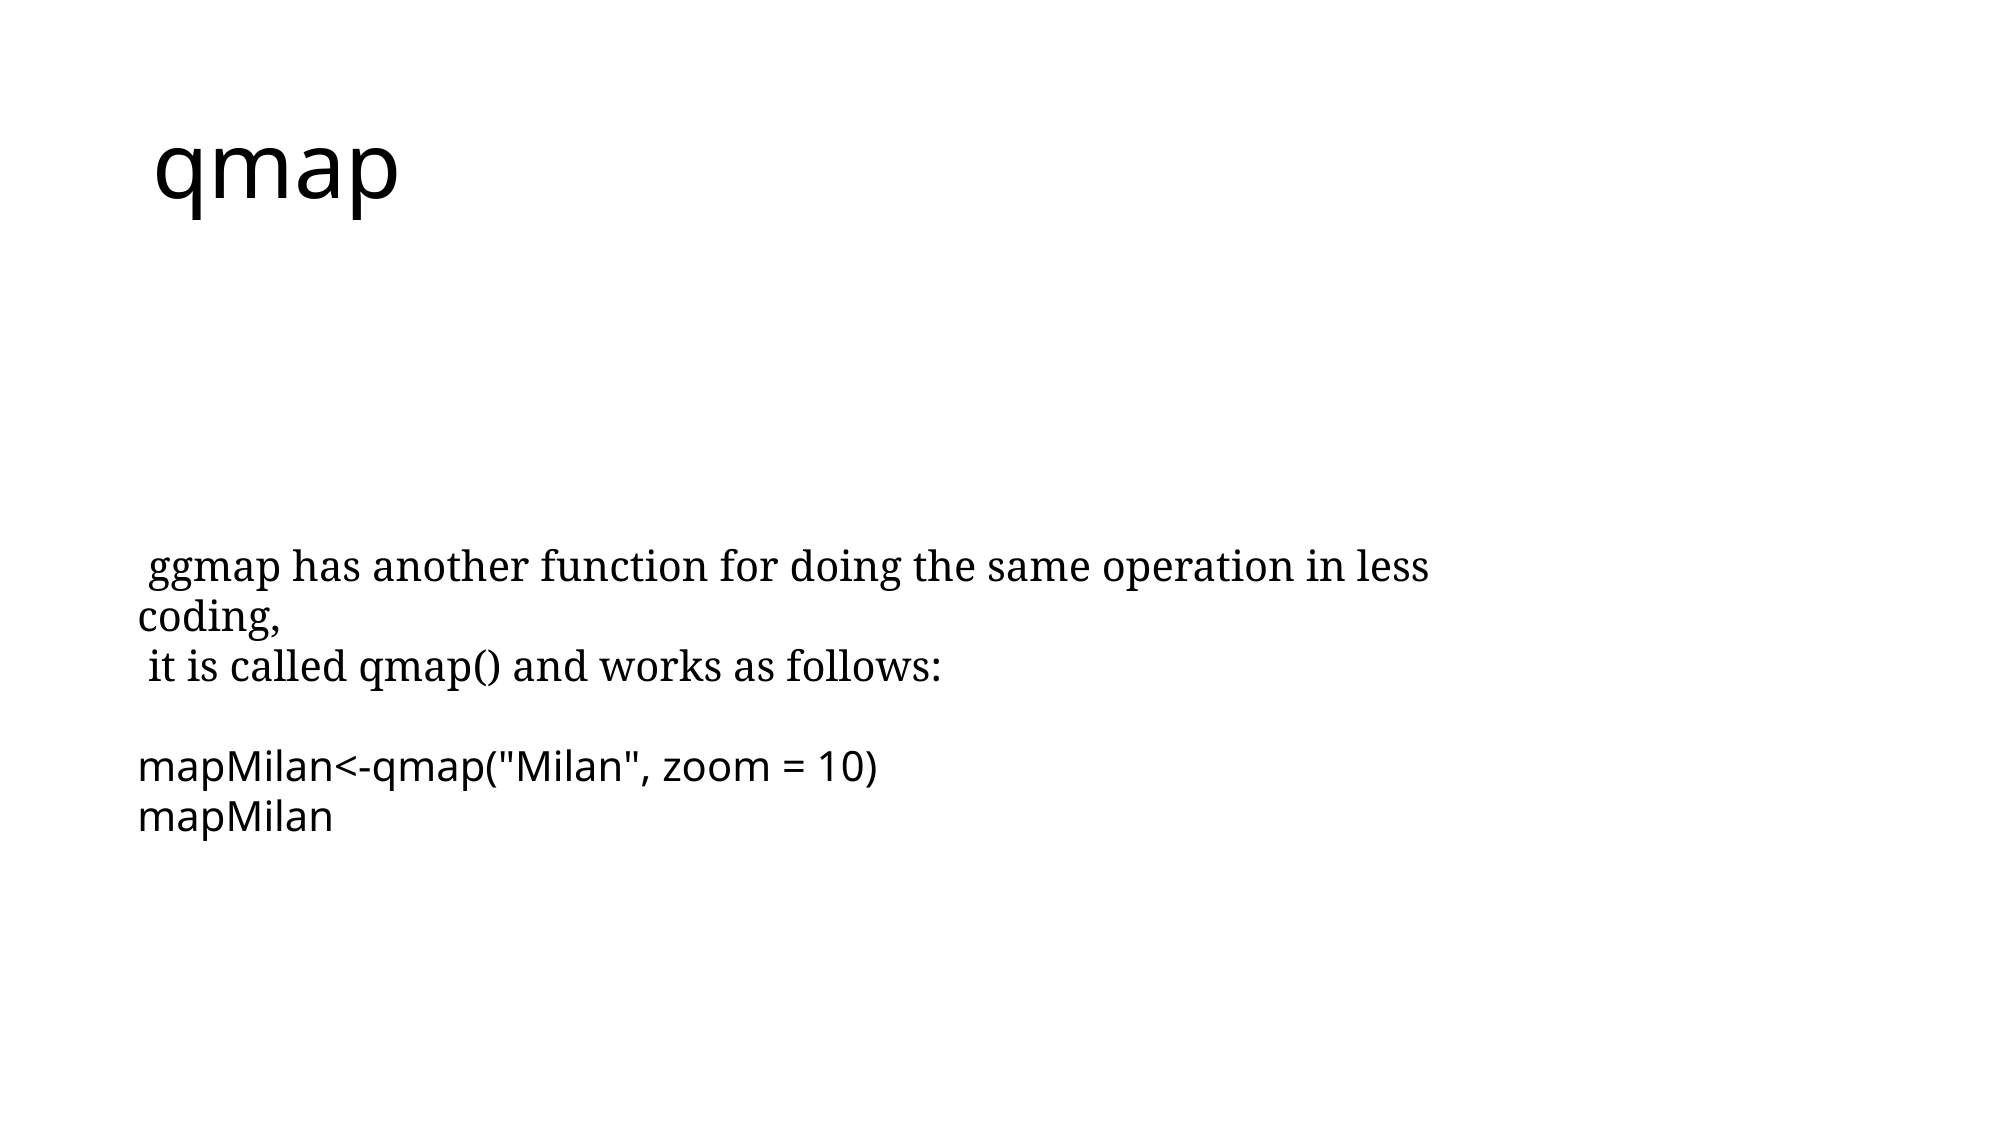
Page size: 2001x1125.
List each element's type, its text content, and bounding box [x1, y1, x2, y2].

title qmap [137, 59, 1863, 278]
list ggmap has another function for doing the same operation in less coding, it is called qmap() and works as follows: mapMilan<-qmap("Milan", zoom = 10) mapMilan [137, 303, 1489, 1009]
